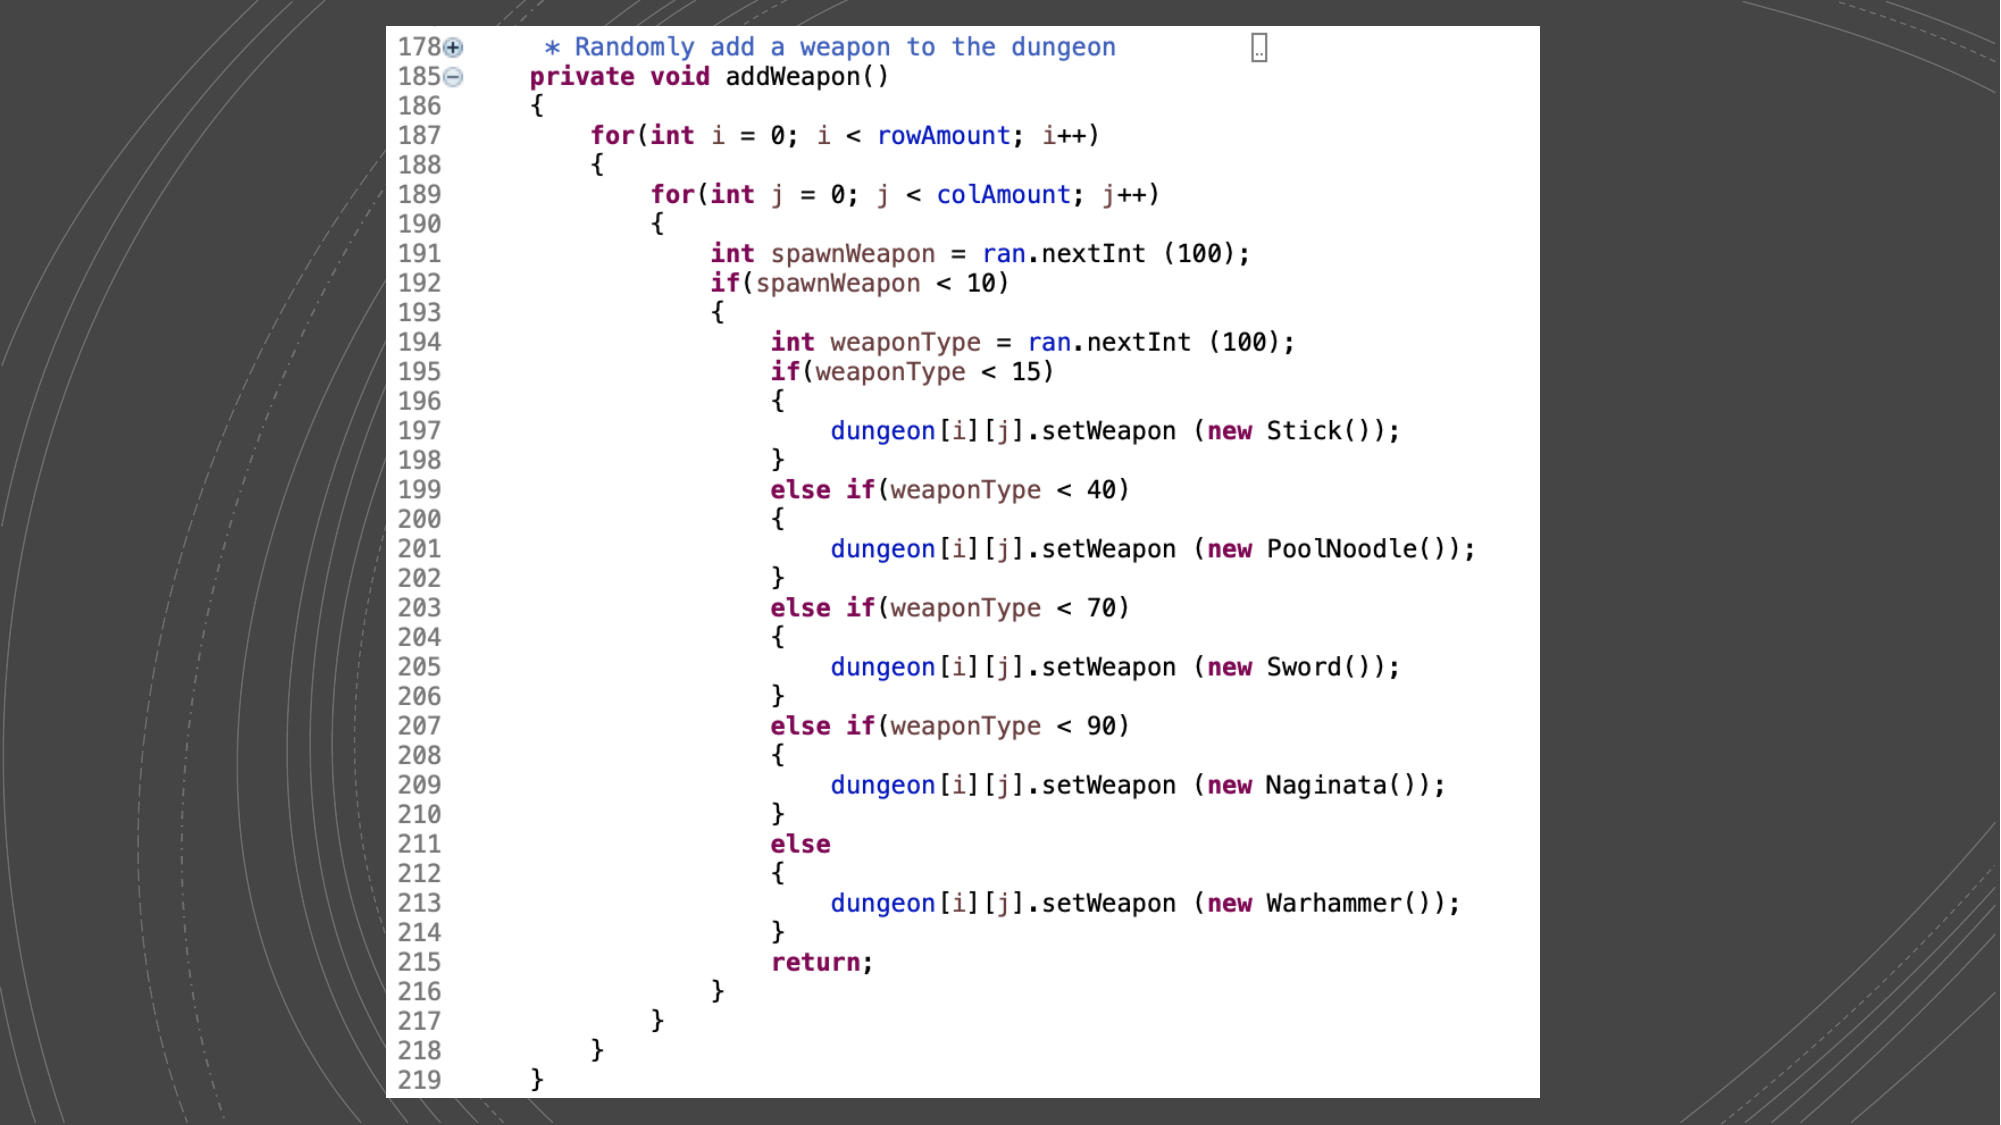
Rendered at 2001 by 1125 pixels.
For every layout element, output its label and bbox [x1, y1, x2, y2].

picture [386, 25, 1541, 1099]
text_box [0, 0, 1996, 1125]
